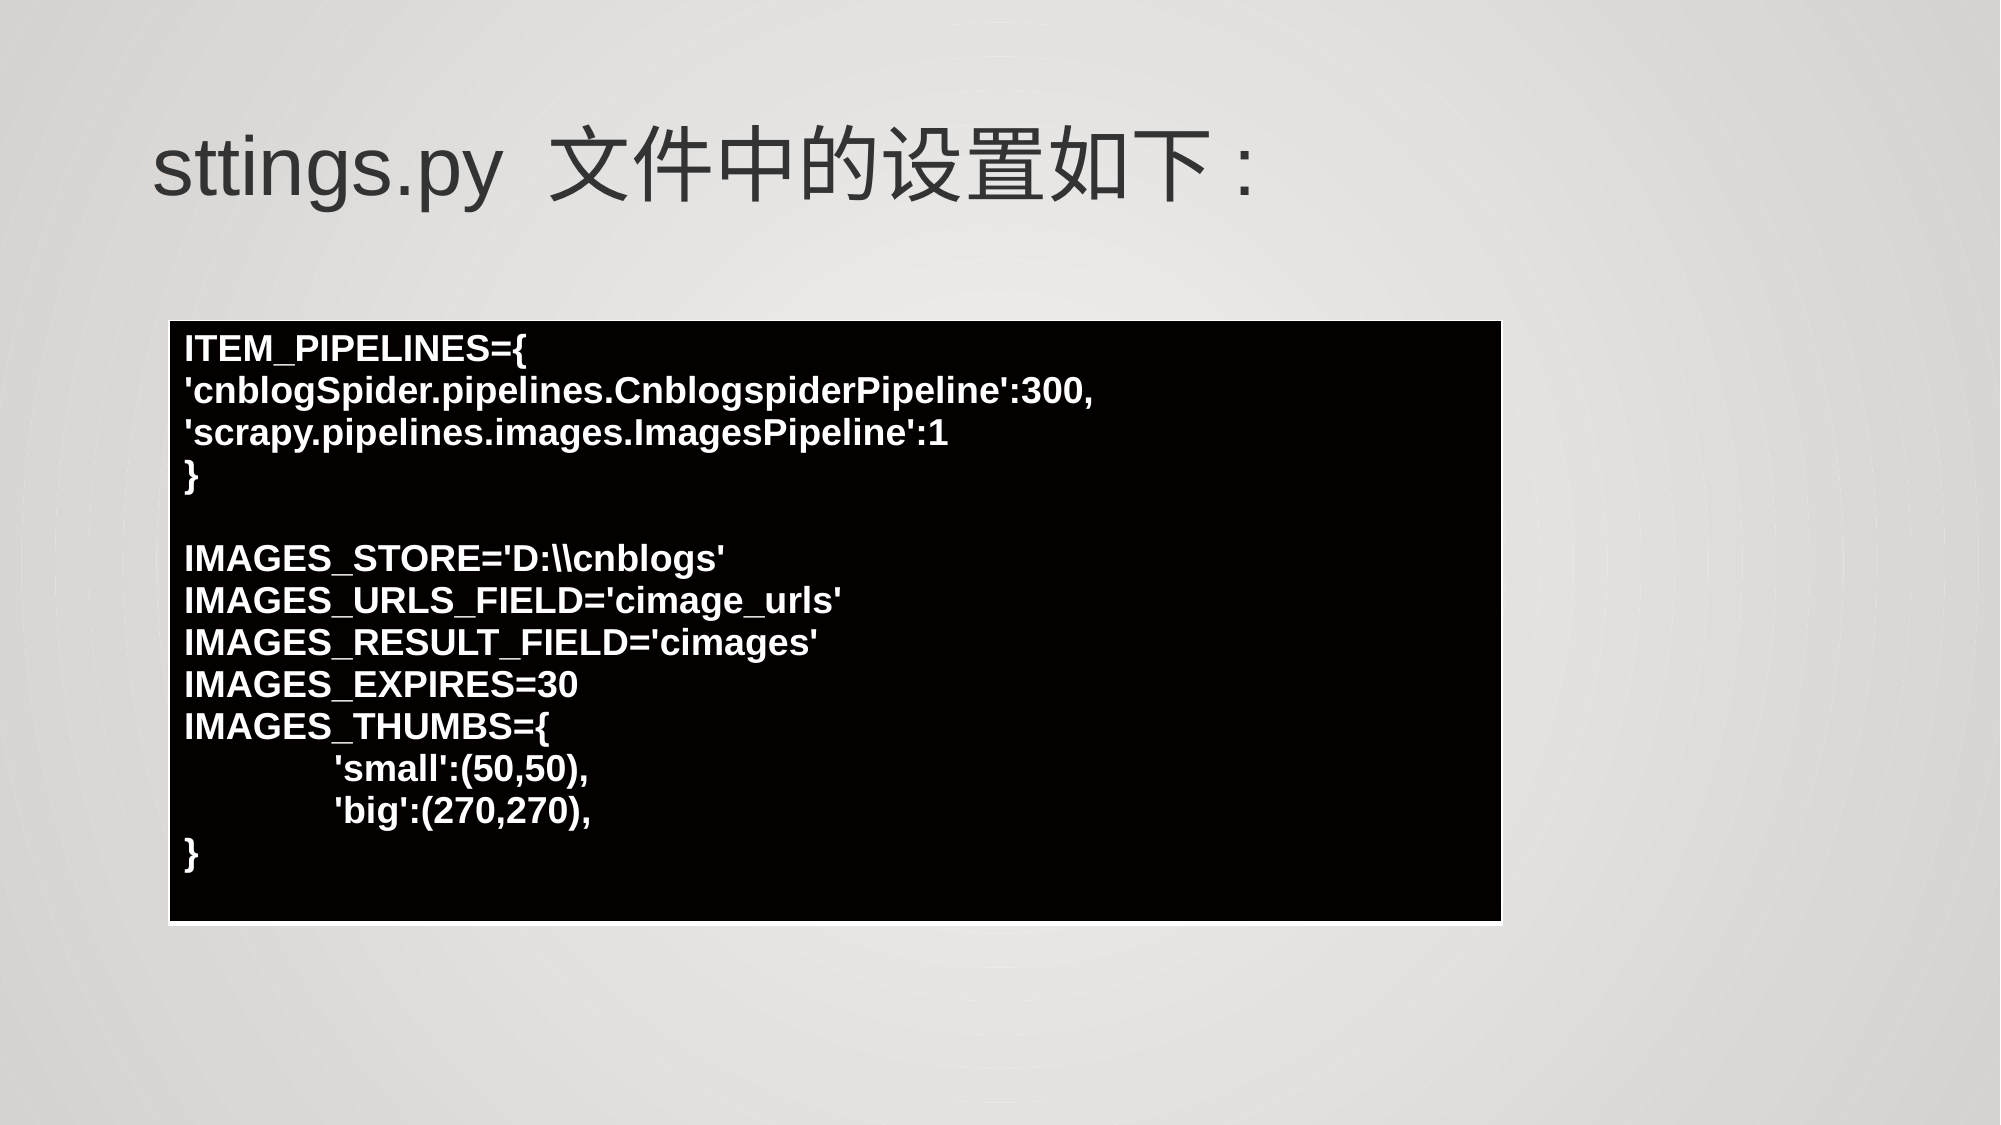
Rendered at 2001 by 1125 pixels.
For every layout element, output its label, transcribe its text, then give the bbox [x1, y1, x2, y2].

title sttings.py 文件中的设置如下: [137, 59, 1863, 278]
table_header ITEM_PIPELINES={ 'cnblogSpider.pipelines.CnblogspiderPipeline':300, 'scrapy.pipelines.images.ImagesPipeline':1 } IMAGES_STORE='D:\\cnblogs' IMAGES_URLS_FIELD='cimage_urls' IMAGES_RESULT_FIELD='cimages' IMAGES_EXPIRES=30 IMAGES_THUMBS={ 'small':(50,50), 'big':(270,270), } [170, 321, 1501, 921]
